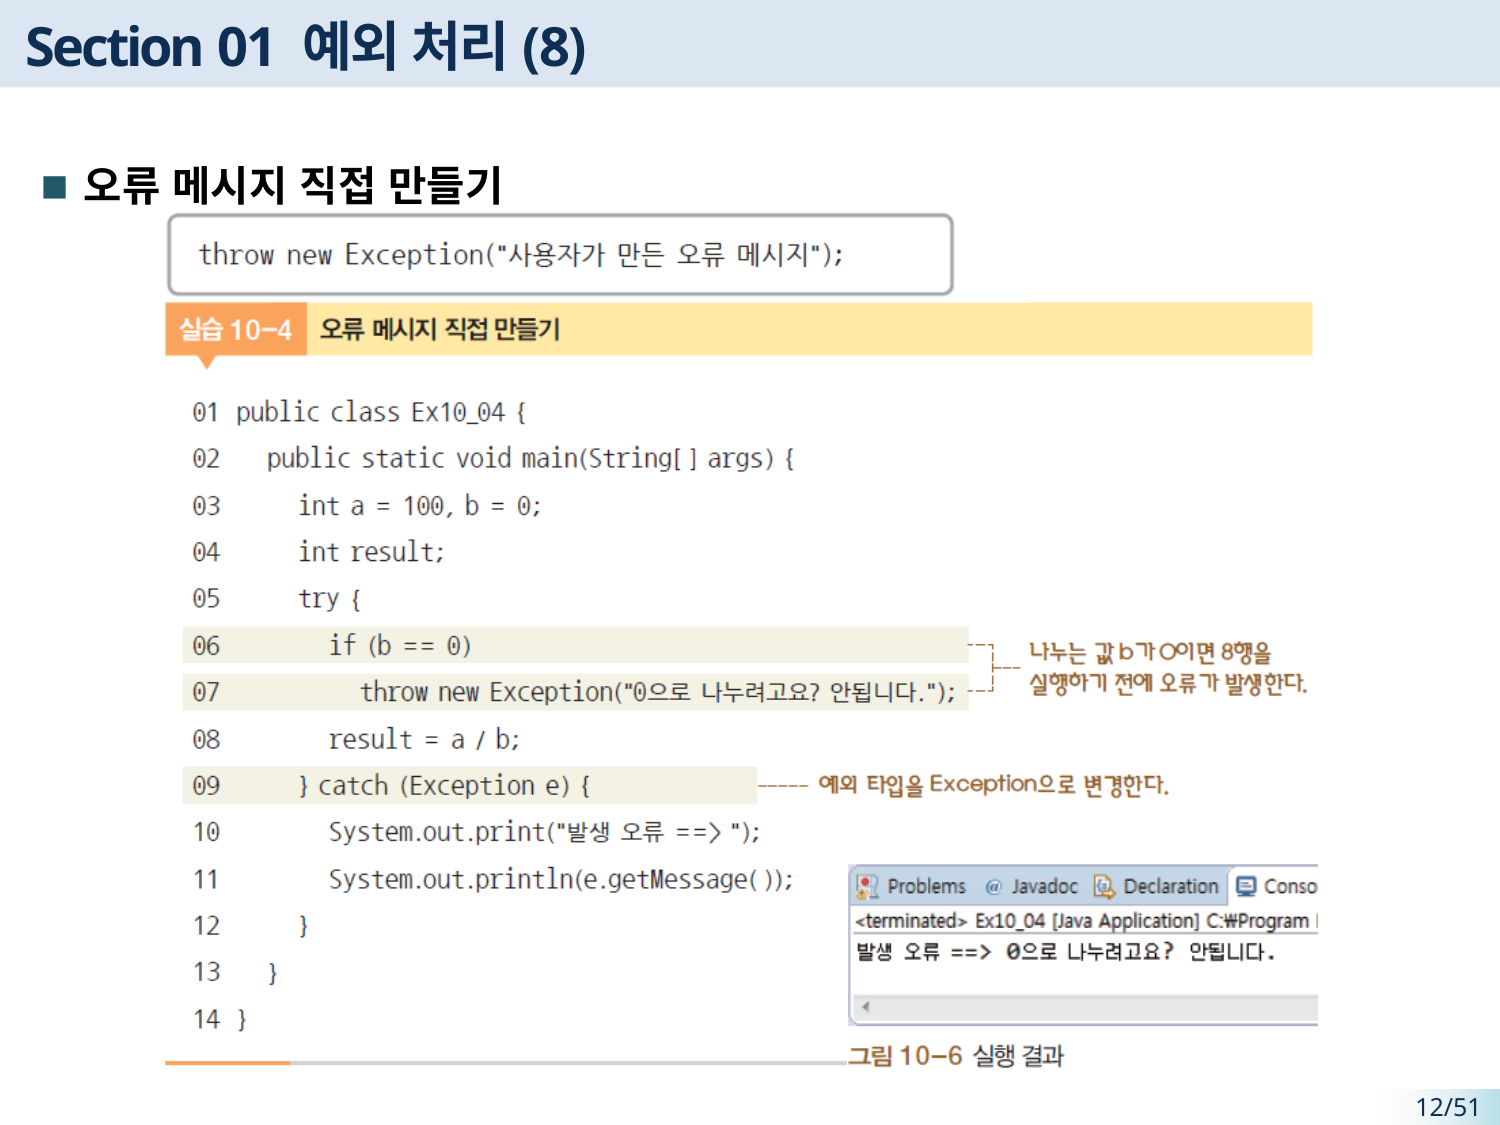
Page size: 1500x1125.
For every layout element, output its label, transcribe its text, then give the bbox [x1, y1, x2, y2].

picture [164, 211, 955, 299]
list 오류 메시지 직접 만들기 [10, 126, 1481, 1057]
picture [164, 301, 1319, 1072]
title Section 01 예외 처리(8) [10, 5, 1288, 84]
